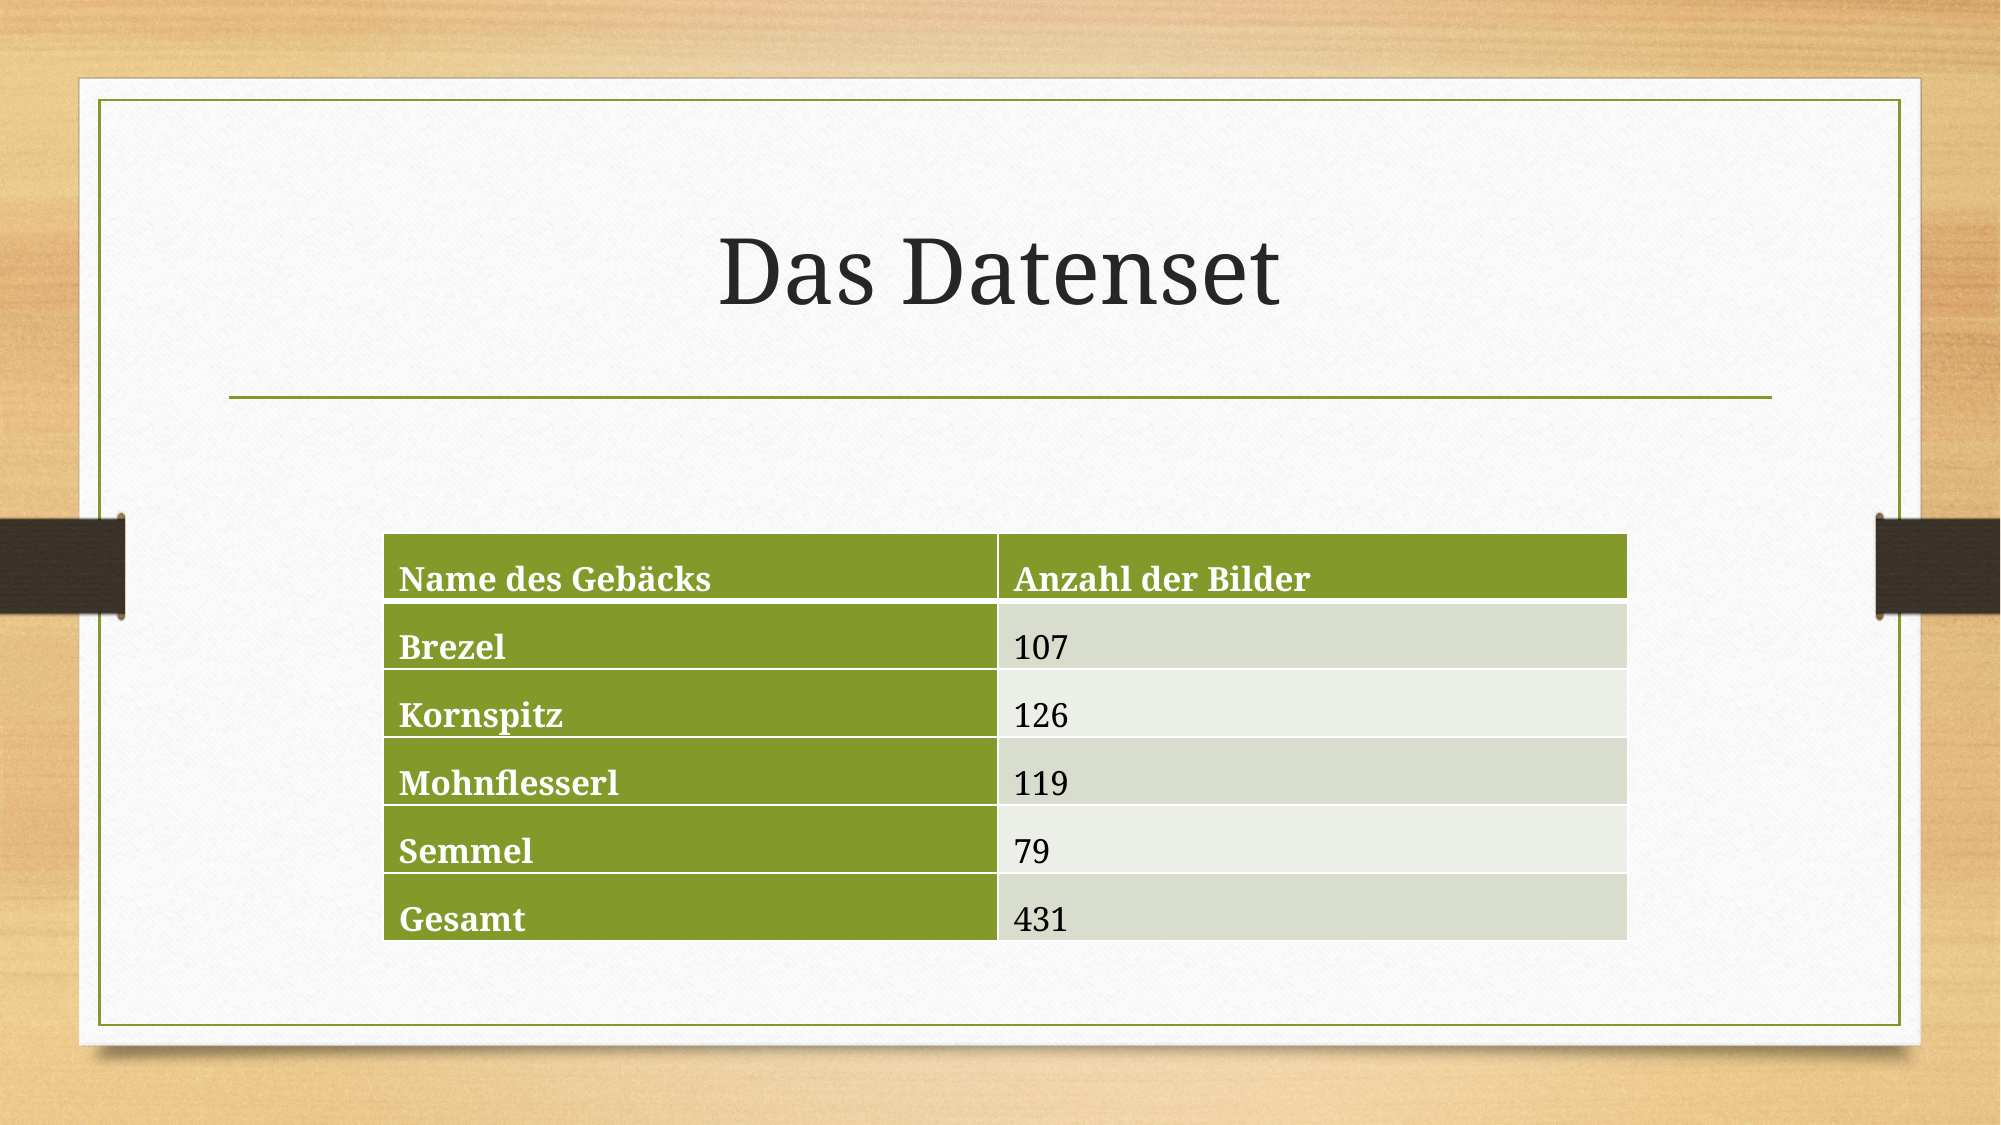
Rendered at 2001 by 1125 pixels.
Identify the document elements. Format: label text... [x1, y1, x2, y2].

table_cell 119 [999, 738, 1627, 804]
picture [0, 0, 2001, 1125]
table_cell 431 [999, 874, 1627, 940]
table_cell 126 [999, 670, 1627, 736]
table_cell 107 [999, 604, 1627, 668]
table_cell Brezel [384, 604, 997, 668]
table_cell 79 [999, 806, 1627, 872]
title Das Datenset [212, 161, 1788, 375]
table_header Anzahl der Bilder [999, 534, 1627, 598]
table_header Name des Gebäcks [384, 534, 997, 598]
table_cell Gesamt [384, 874, 997, 940]
table_cell Kornspitz [384, 670, 997, 736]
table_cell Mohnflesserl [384, 738, 997, 804]
table_cell Semmel [384, 806, 997, 872]
